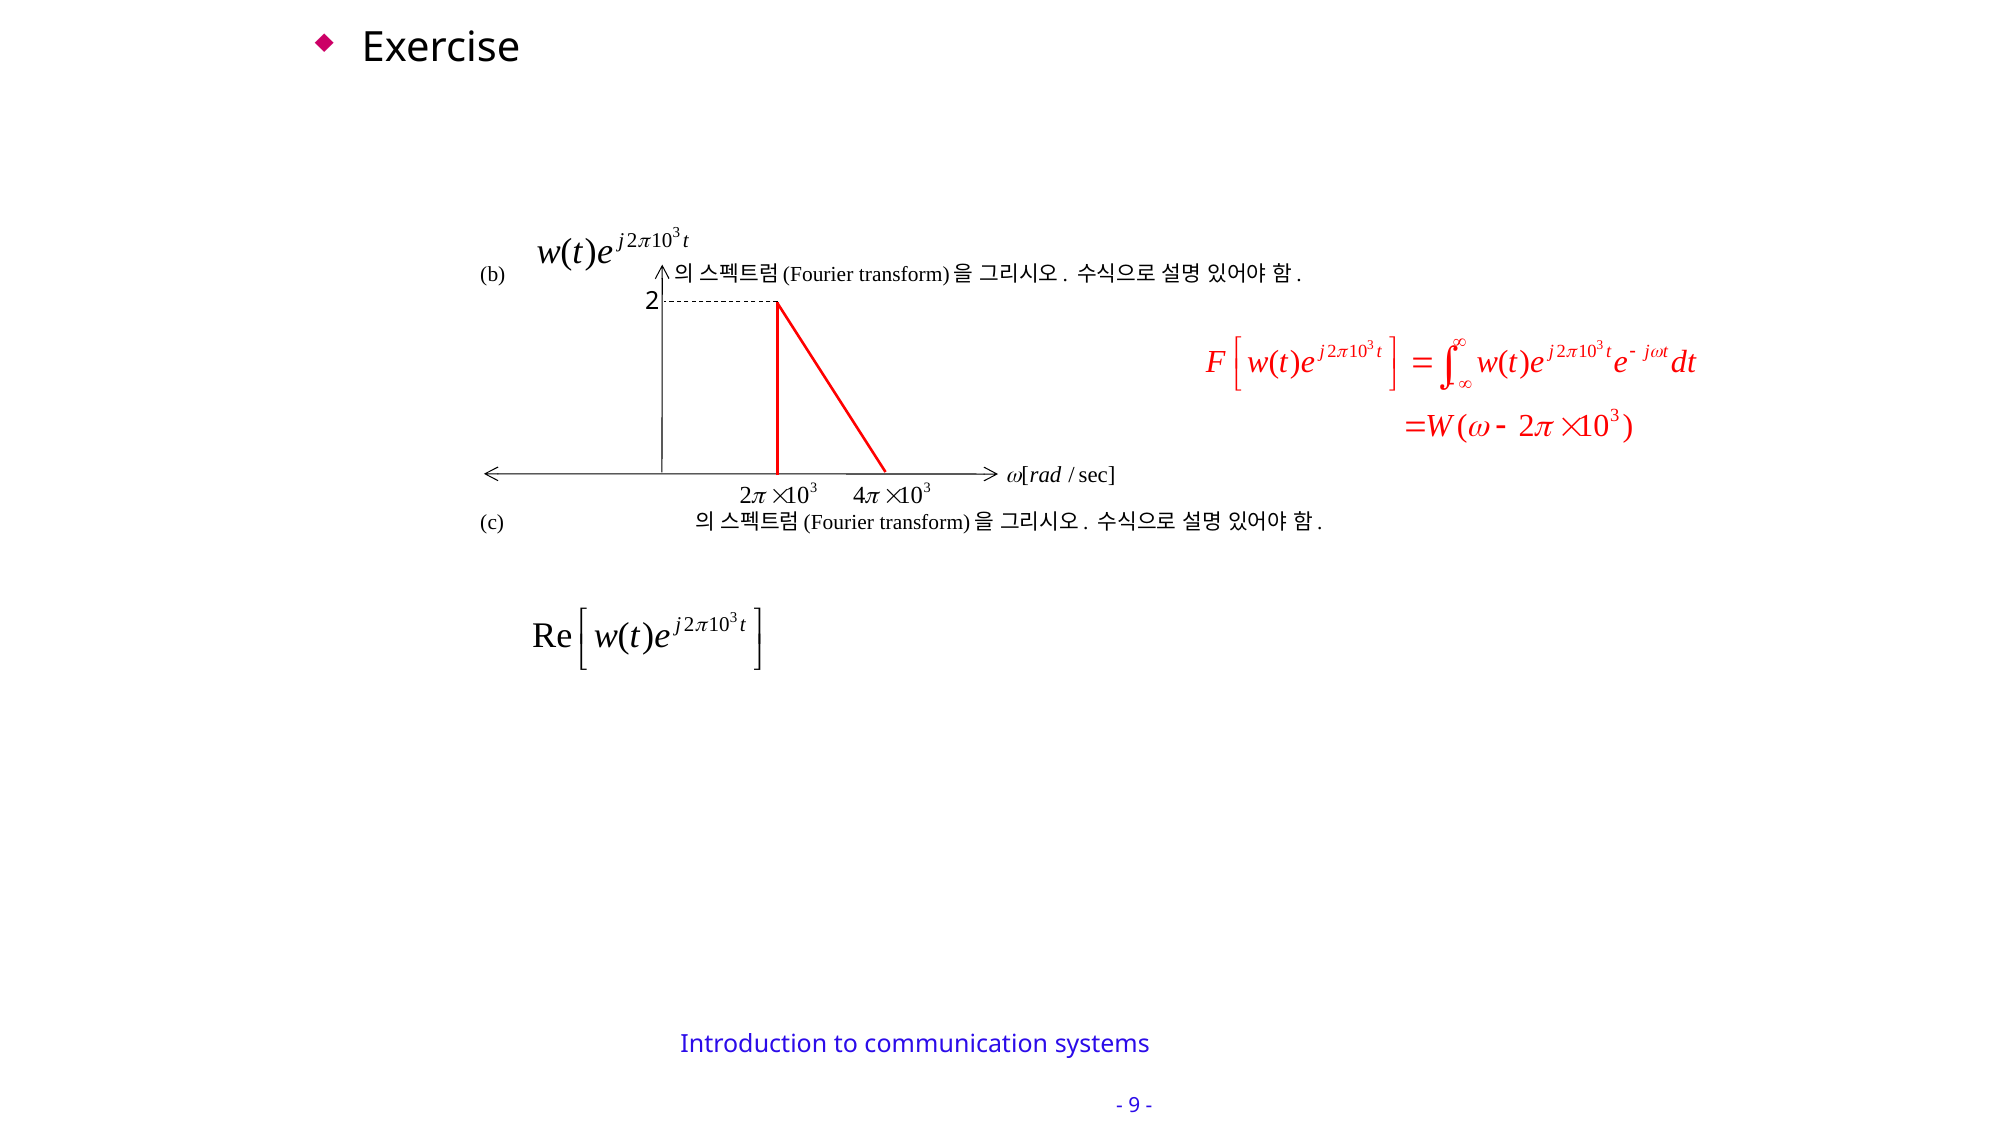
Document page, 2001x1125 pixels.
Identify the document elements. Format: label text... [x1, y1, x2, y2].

footer Introduction to communication systems - 9 - [662, 1042, 1338, 1103]
list (b) 의 스펙트럼(Fourier transform)을 그리시오. 수식으로 설명 있어야 함. (c) 의 스펙트럼(Fourier transform)을 그리시오. 수식으로 설명 있어야 함. [361, 221, 1710, 1057]
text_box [530, 218, 697, 264]
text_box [526, 599, 774, 679]
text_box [483, 264, 1120, 512]
text_box Exercise [225, 12, 1464, 67]
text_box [1198, 326, 1705, 451]
